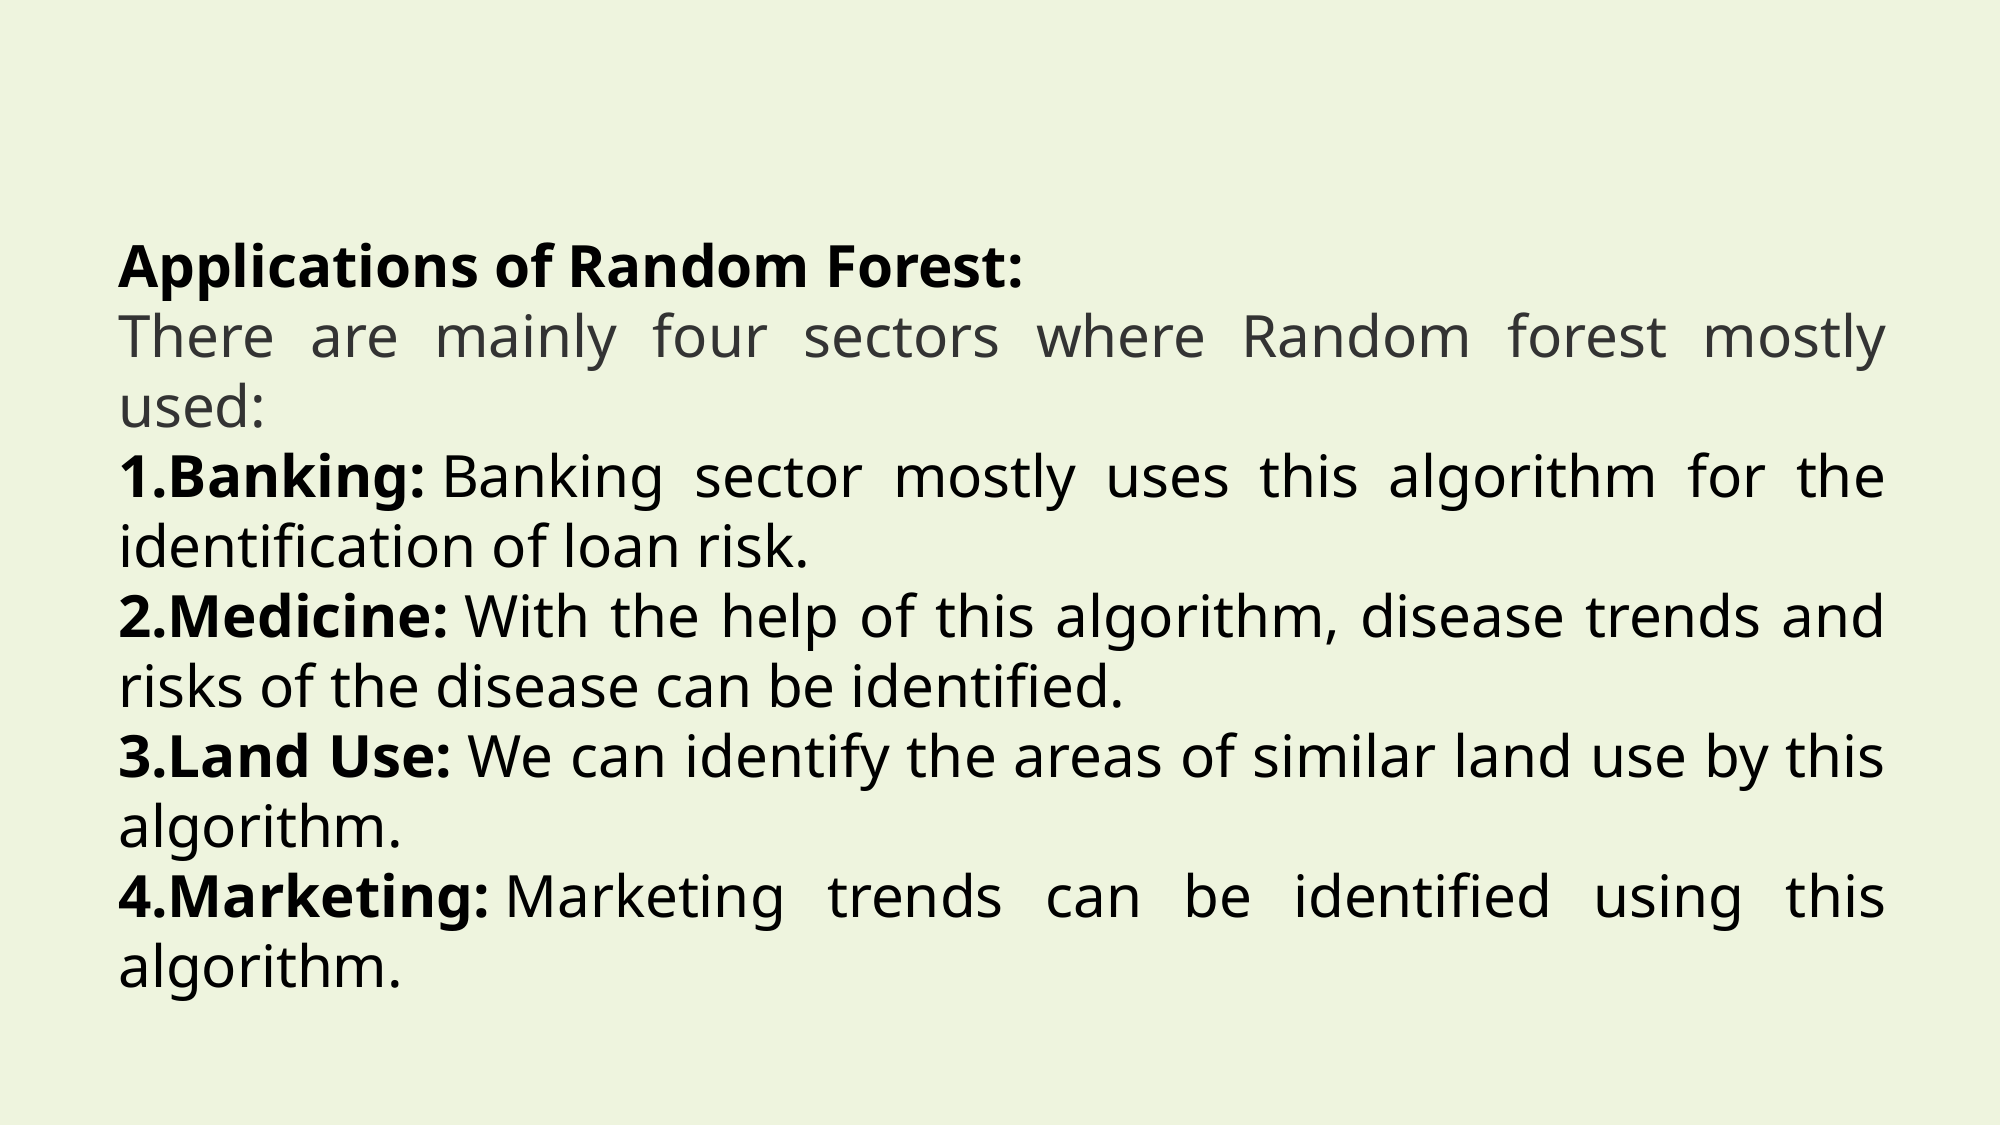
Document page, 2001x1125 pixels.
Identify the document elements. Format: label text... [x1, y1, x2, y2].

text_box Applications of Random Forest: There are mainly four sectors where Random forest mostly used: Banking: Banking sector mostly uses this algorithm for the identification of loan risk. Medicine: With the help of this algorithm, disease trends and risks of the disease can be identified. Land Use: We can identify the areas of similar land use by this algorithm. Marketing: Marketing trends can be identified using this algorithm. [103, 221, 1901, 1007]
